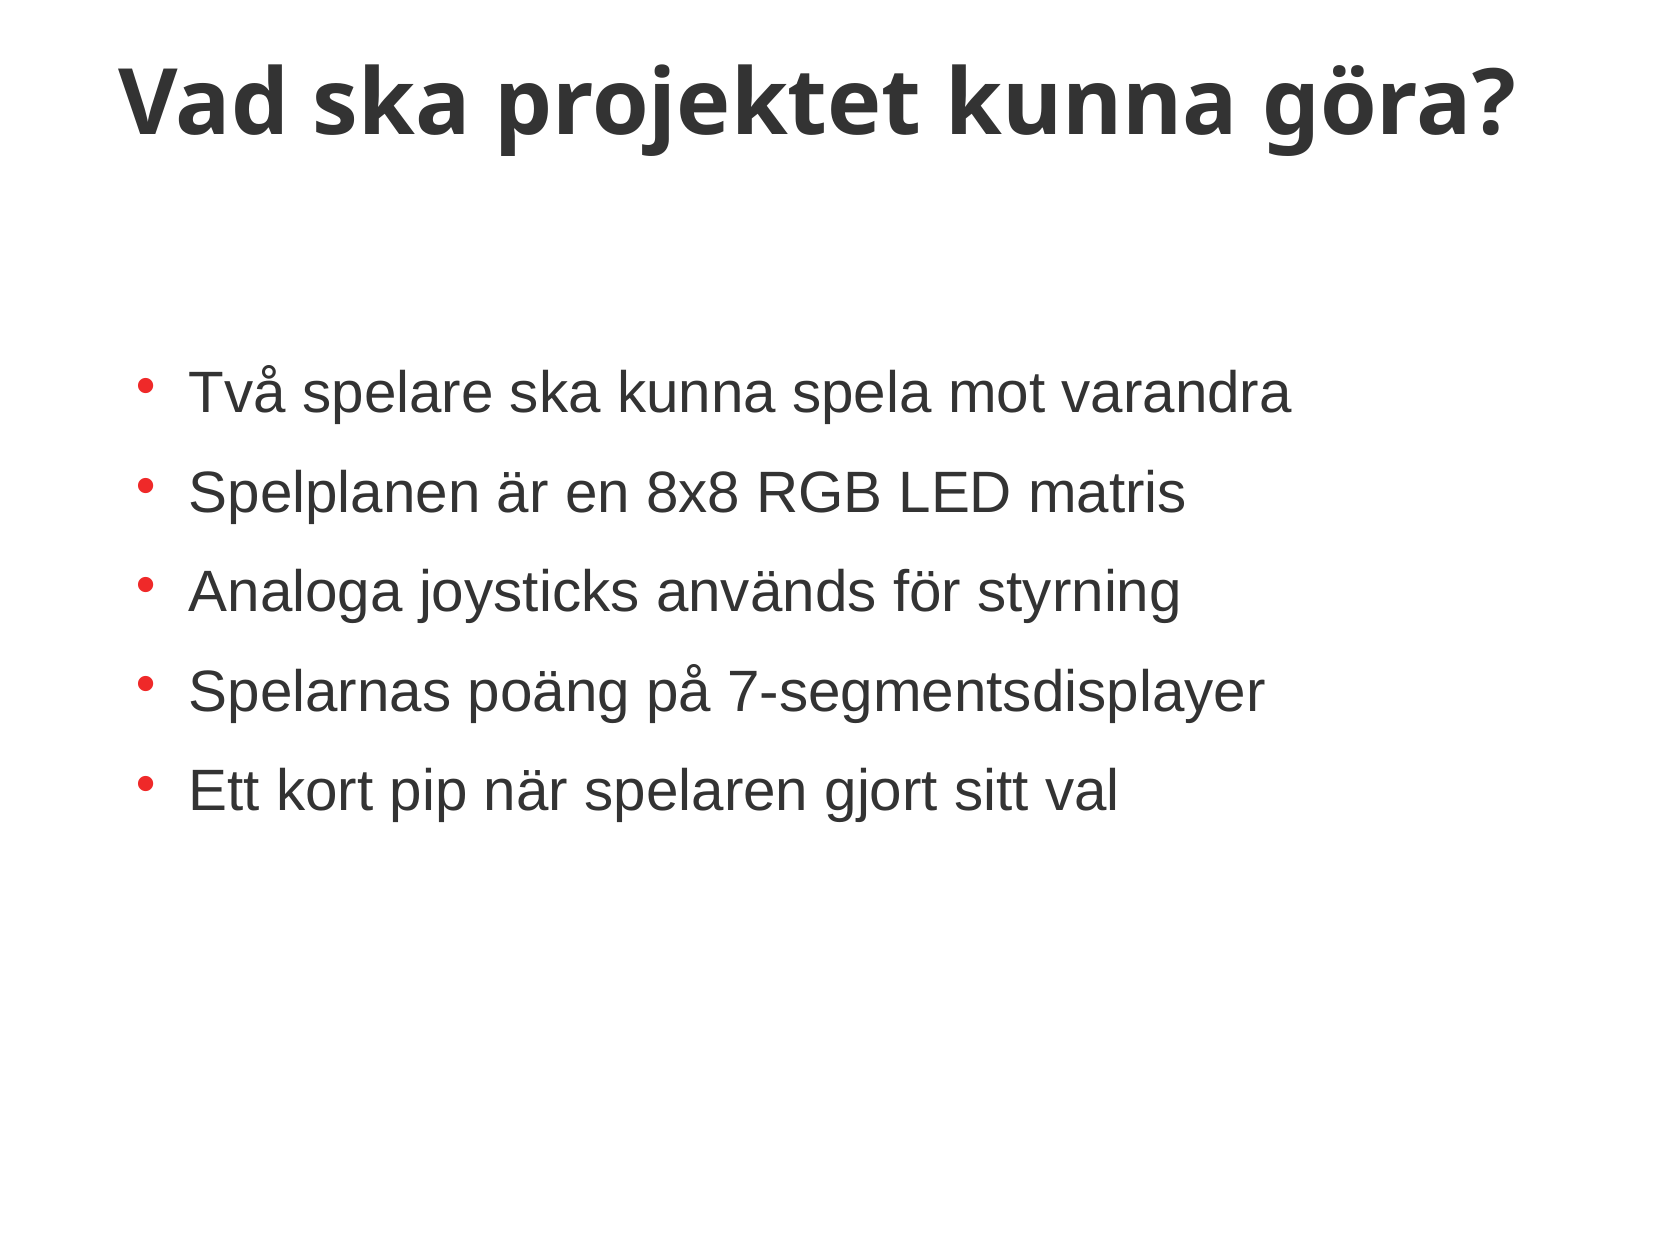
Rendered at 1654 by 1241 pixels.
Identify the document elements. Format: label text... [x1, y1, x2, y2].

text_box Vad ska projektet kunna göra? [118, 49, 1571, 257]
text_box Två spelare ska kunna spela mot varandra Spelplanen är en 8x8 RGB LED matris Analoga joysticks används för styrning Spelarnas poäng på 7-segmentsdisplayer Ett kort pip när spelaren gjort sitt val [118, 354, 1536, 1074]
